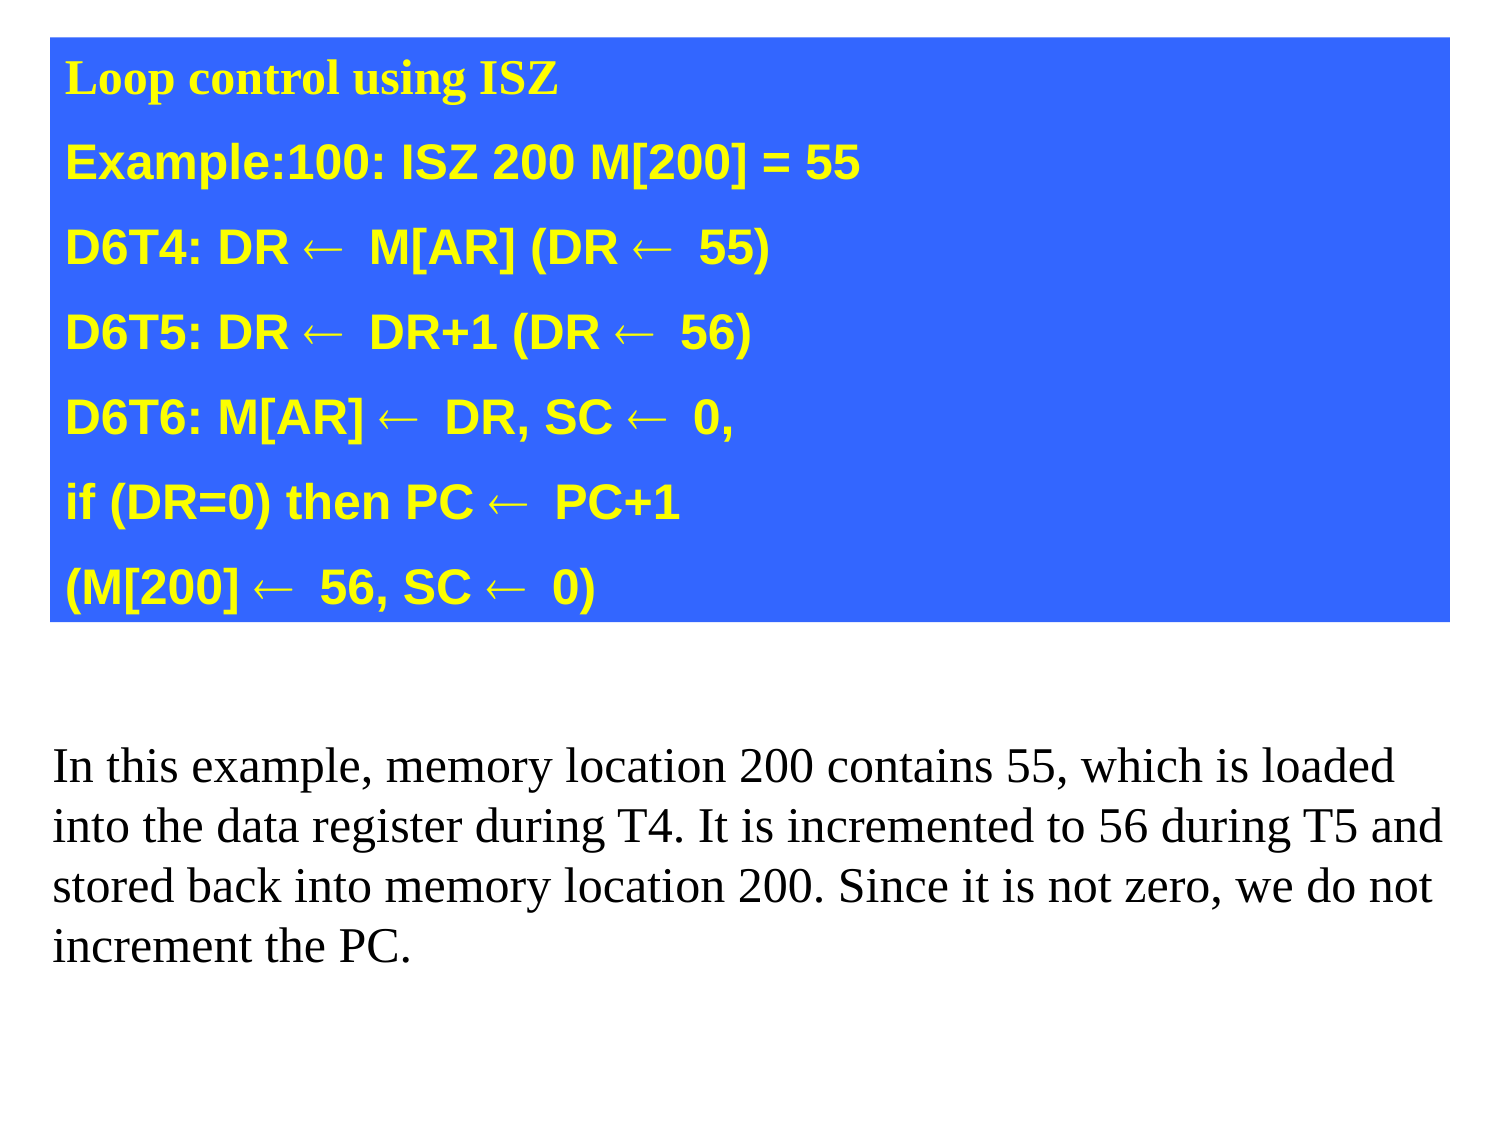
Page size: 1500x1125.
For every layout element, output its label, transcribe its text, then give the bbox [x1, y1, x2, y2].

text_box In this example, memory location 200 contains 55, which is loaded into the data register during T4. It is incremented to 56 during T5 and stored back into memory location 200. Since it is not zero, we do not increment the PC. [37, 724, 1463, 980]
text_box Loop control using ISZ Example:100: ISZ 200 M[200] = 55 D6T4: DR ¬ M[AR] (DR ¬ 55) D6T5: DR ¬ DR+1 (DR ¬ 56) D6T6: M[AR] ¬ DR, SC ¬ 0, if (DR=0) then PC ¬ PC+1 (M[200] ¬ 56, SC ¬ 0) [50, 37, 1450, 623]
